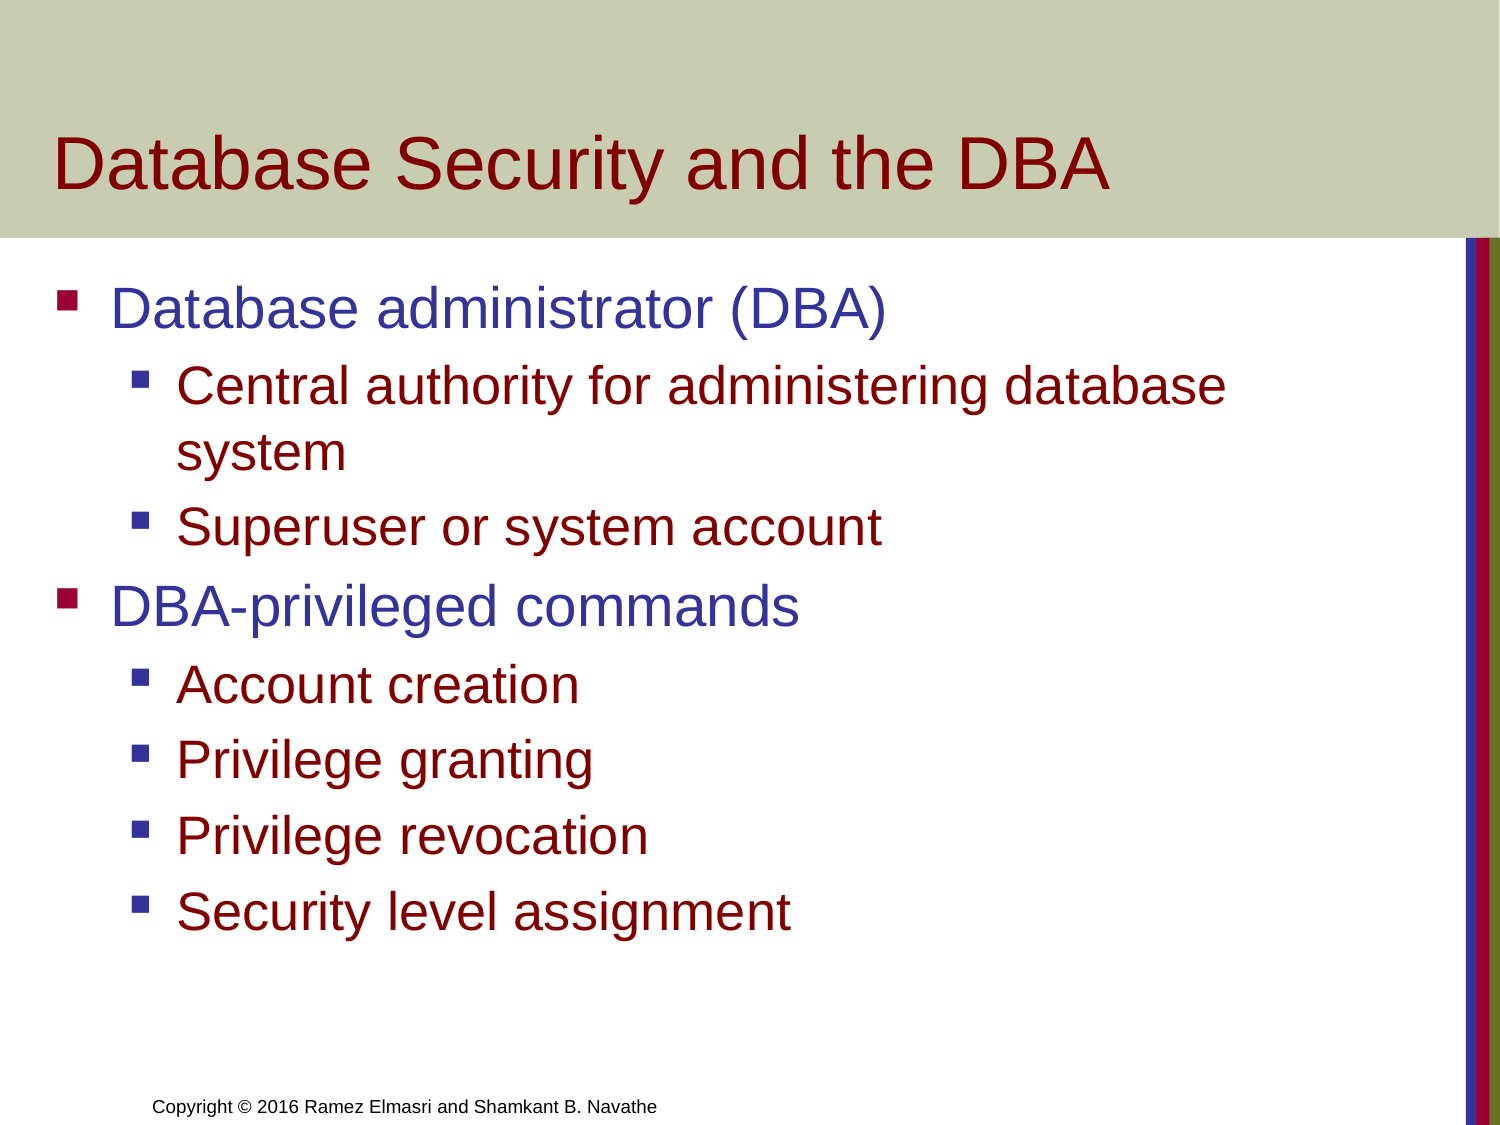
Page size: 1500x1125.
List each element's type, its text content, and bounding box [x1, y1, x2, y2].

title Database Security and the DBA [37, 49, 1317, 213]
list Database administrator (DBA) Central authority for administering database system Superuser or system account DBA-privileged commands Account creation Privilege granting Privilege revocation Security level assignment [39, 262, 1400, 1013]
